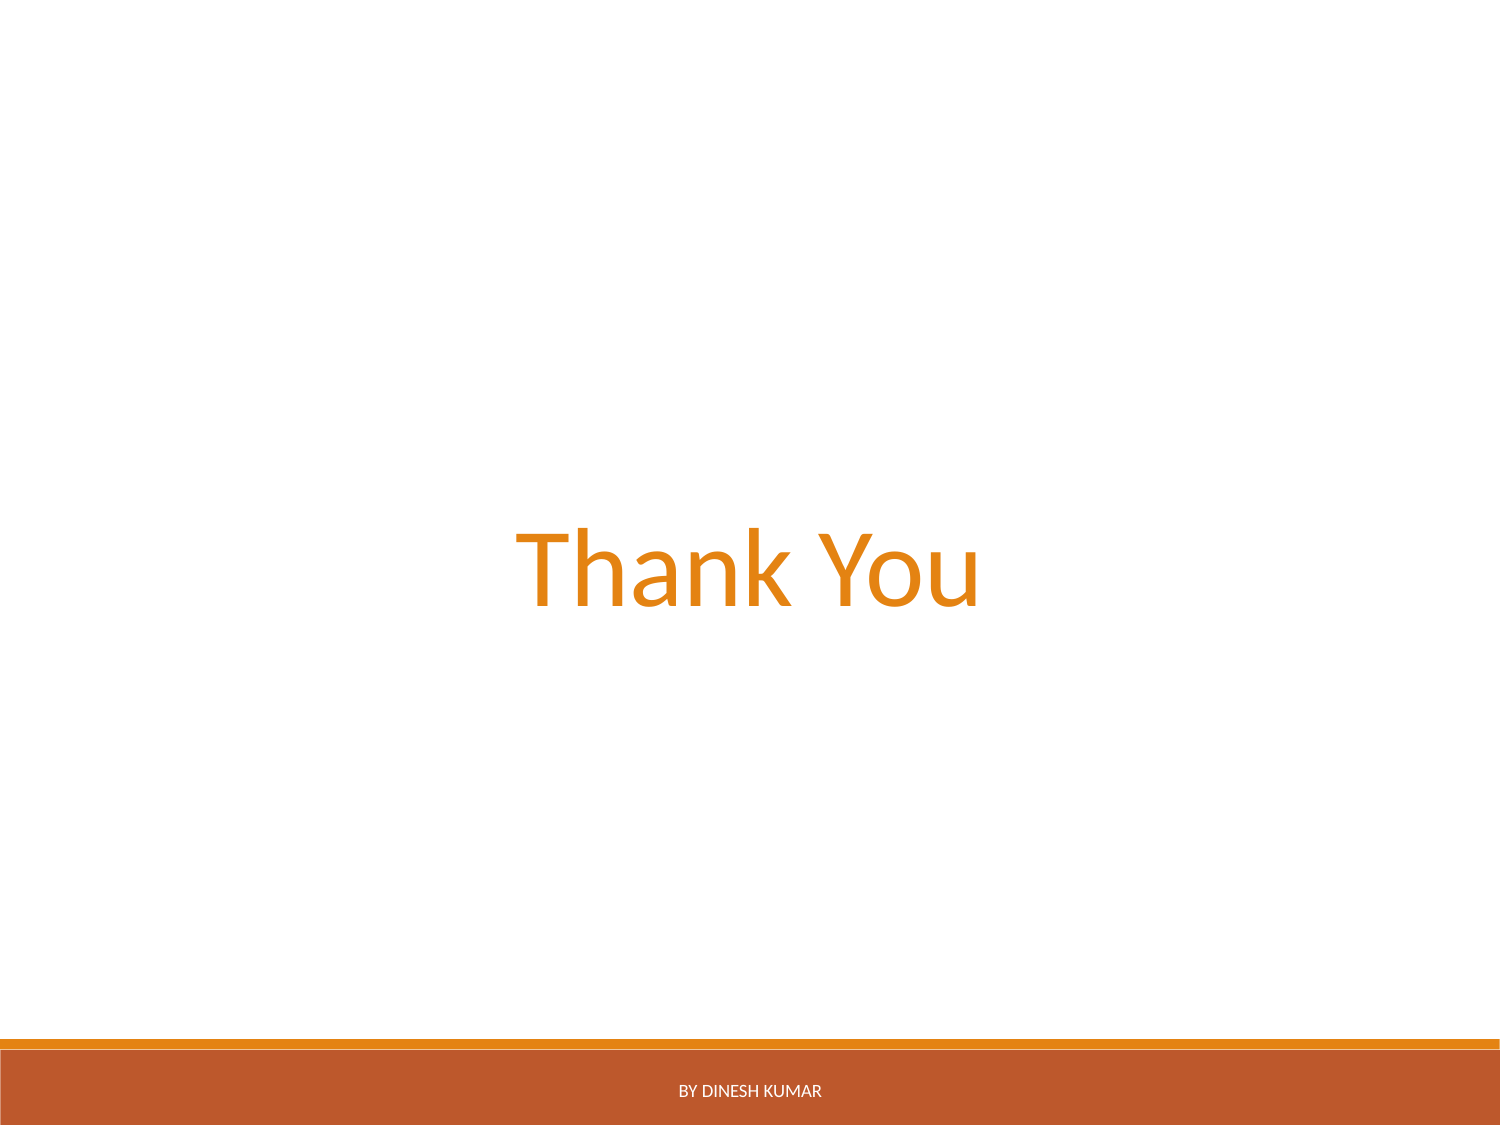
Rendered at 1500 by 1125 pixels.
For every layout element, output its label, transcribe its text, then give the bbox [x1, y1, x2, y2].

footer By Dinesh Kumar [453, 1059, 1047, 1120]
text_box Thank You [500, 486, 1000, 637]
